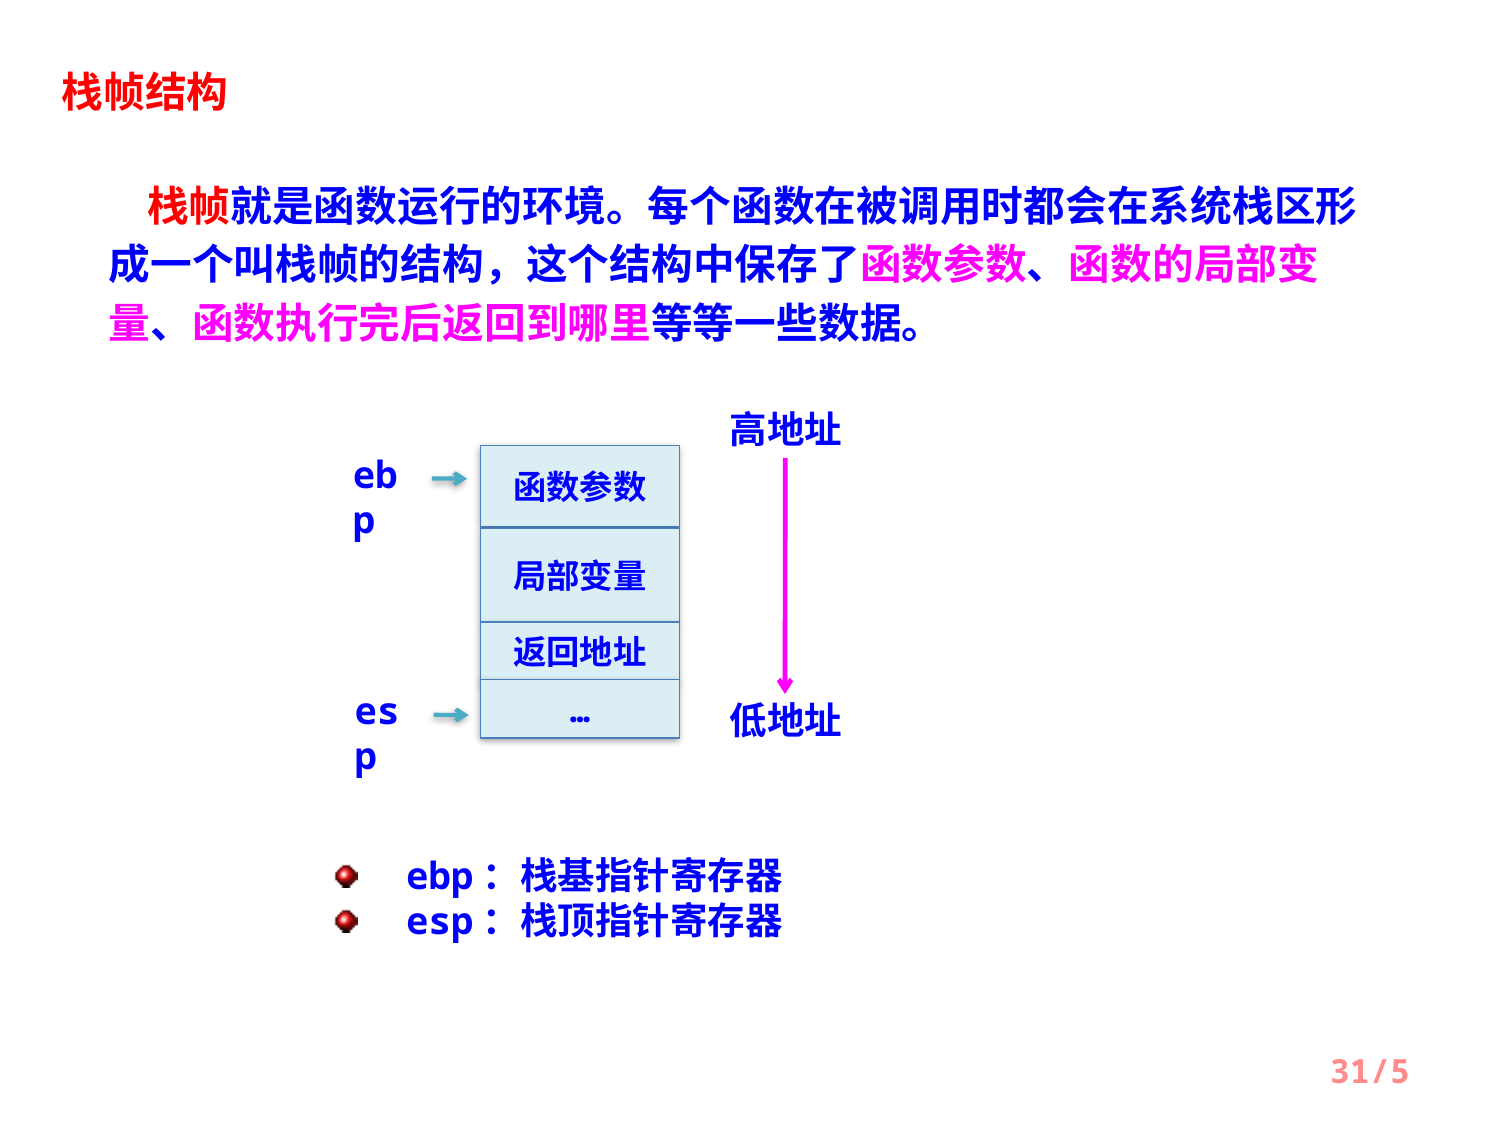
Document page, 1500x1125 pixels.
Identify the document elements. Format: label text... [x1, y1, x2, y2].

text_box 栈帧结构 [46, 58, 282, 124]
slide_number 31/5 [1074, 1042, 1425, 1103]
text_box 栈帧就是函数运行的环境。每个函数在被调用时都会在系统栈区形成一个叫栈帧的结构，这个结构中保存了函数参数、函数的局部变量、函数执行完后返回到哪里等等一些数据。 [93, 163, 1407, 354]
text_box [316, 398, 938, 951]
